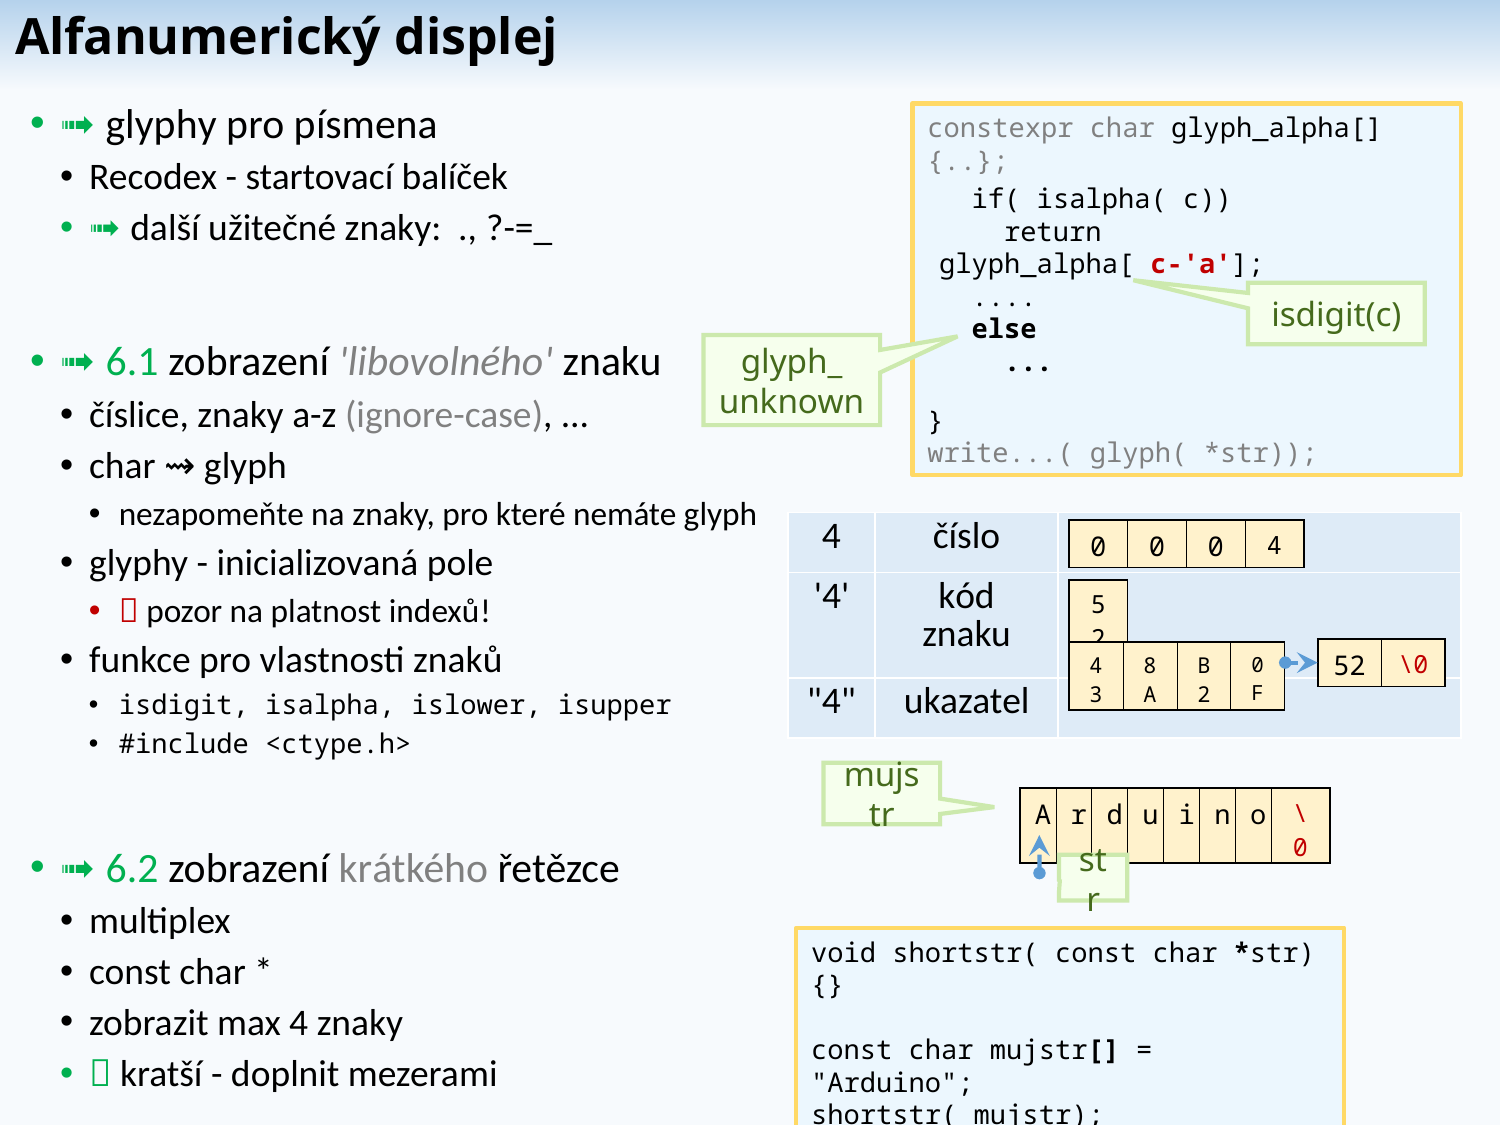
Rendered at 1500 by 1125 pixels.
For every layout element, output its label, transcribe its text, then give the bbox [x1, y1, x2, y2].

table_header r [1057, 789, 1091, 853]
table_header 0F [1231, 643, 1284, 709]
table_header 8A [1124, 643, 1177, 709]
table_cell '4' [789, 573, 874, 677]
table_header u [1128, 789, 1163, 862]
table_header 0 [1128, 521, 1186, 567]
table_cell [1059, 573, 1460, 677]
table_header 4 [789, 513, 874, 572]
table_header d [1092, 789, 1127, 853]
table_header o [1236, 789, 1271, 862]
text_box if( isalpha( c)) return glyph_alpha[ c-'a']; .... else ... [924, 174, 1443, 384]
table_header číslo [876, 513, 1057, 572]
table_header \0 [1272, 789, 1329, 862]
text_box mujstr [822, 761, 995, 826]
table_cell ukazatel [876, 679, 1057, 737]
table_header \0 [1382, 640, 1444, 686]
text_box constexpr char glyph_alpha[] {..}; int glyph( int c) { } write...( glyph( *str)); [912, 103, 1461, 476]
table_header A [1021, 789, 1056, 862]
table_cell "4" [789, 679, 874, 737]
table_cell [1059, 679, 1460, 737]
table_cell kód znaku [876, 573, 1057, 677]
text_box str [1057, 853, 1129, 902]
table_header [1059, 513, 1460, 572]
text_box void shortstr( const char *str) {} const char mujstr[] = "Arduino"; shortstr( mujstr); [796, 927, 1344, 1125]
text_box glyph_ unknown [702, 333, 959, 427]
table_header 4 [1246, 521, 1303, 567]
table_header 43 [1070, 643, 1123, 709]
table_header 52 [1070, 581, 1127, 641]
list ➟ glyphy pro písmena Recodex - startovací balíček ➟ další užitečné znaky: ., ?-=_ ➟ 6.1 zobrazení 'libovolného' znaku číslice, znaky a-z (ignore-case), ... char ⇝ glyph nezapomeňte na znaky, pro které nemáte glyph glyphy - inicializovaná pole  pozor na platnost indexů! funkce pro vlastnosti znaků isdigit, isalpha, islower, isupper #include <ctype.h> ➟ 6.2 zobrazení krátkého řetězce multiplex const char * zobrazit max 4 znaky  kratší - doplnit mezerami [15, 94, 1487, 1113]
table_header 0 [1187, 521, 1245, 567]
text_box isdigit(c) [1133, 279, 1426, 346]
title Alfanumerický displej [0, 0, 1500, 77]
table_header 52 [1319, 640, 1381, 686]
table_header B2 [1178, 643, 1230, 709]
table_header i [1164, 789, 1199, 862]
table_header n [1200, 789, 1235, 862]
table_header 0 [1070, 521, 1127, 567]
